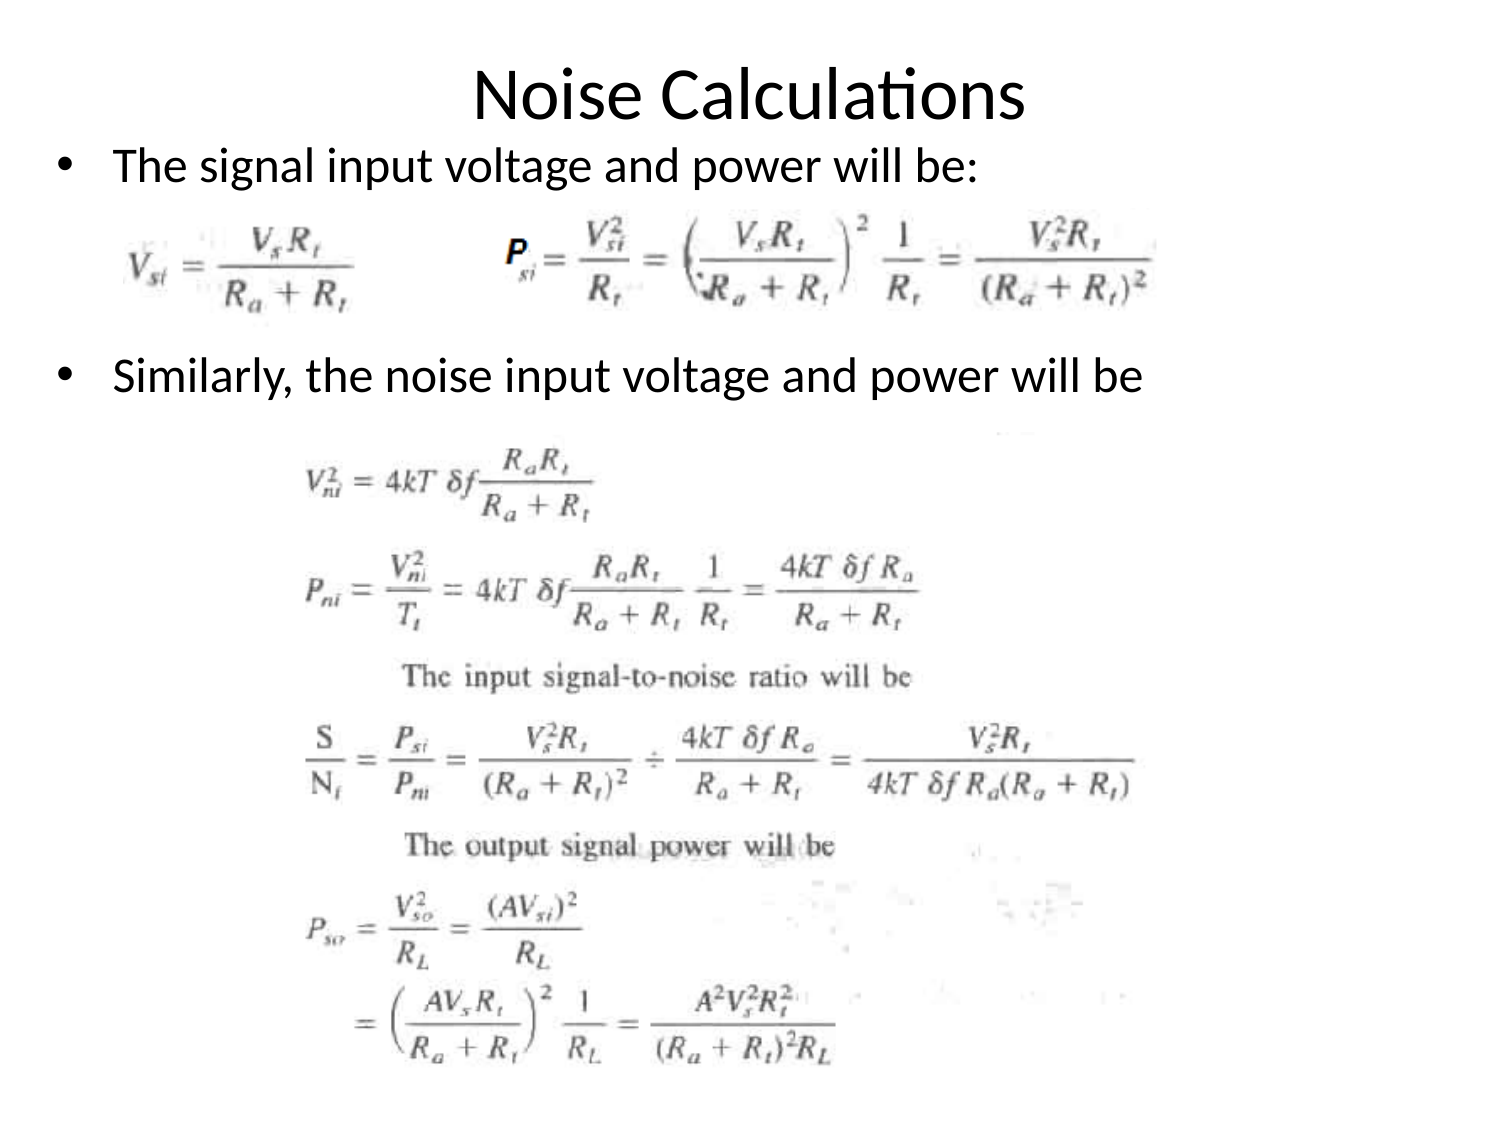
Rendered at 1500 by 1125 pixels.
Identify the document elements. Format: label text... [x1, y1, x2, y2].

list The signal input voltage and power will be: Similarly, the noise input voltage and power will be [41, 125, 1425, 868]
picture [489, 207, 1186, 350]
picture [123, 207, 433, 337]
picture [288, 432, 1164, 1084]
title Noise Calculations [75, 0, 1425, 125]
